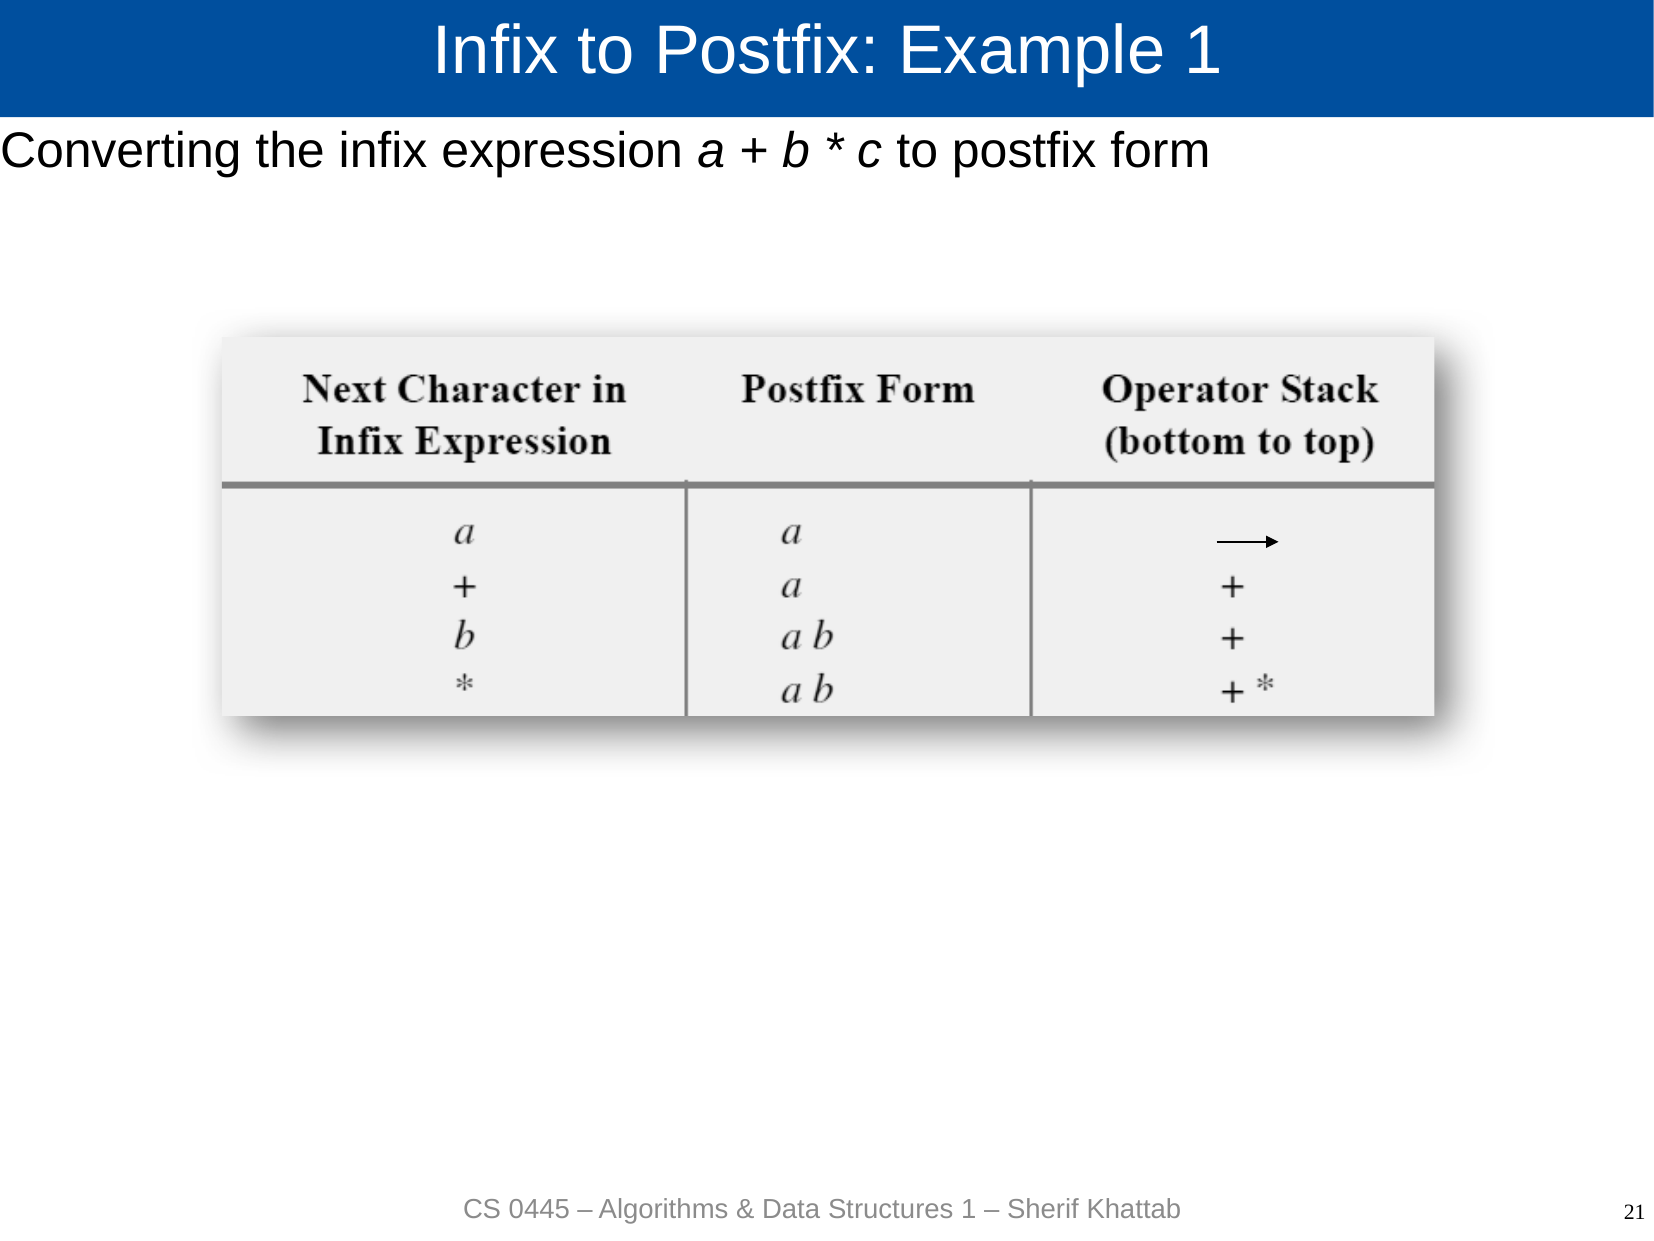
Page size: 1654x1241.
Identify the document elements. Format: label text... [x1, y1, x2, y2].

picture [221, 337, 1435, 716]
slide_number 21 [1265, 1198, 1647, 1241]
title Infix to Postfix: Example 1 [0, 0, 1654, 117]
footer CS 0445 – Algorithms & Data Structures 1 – Sherif Khattab [407, 1190, 1238, 1241]
list Converting the infix expression a + b * c to postfix form [0, 117, 1654, 1195]
